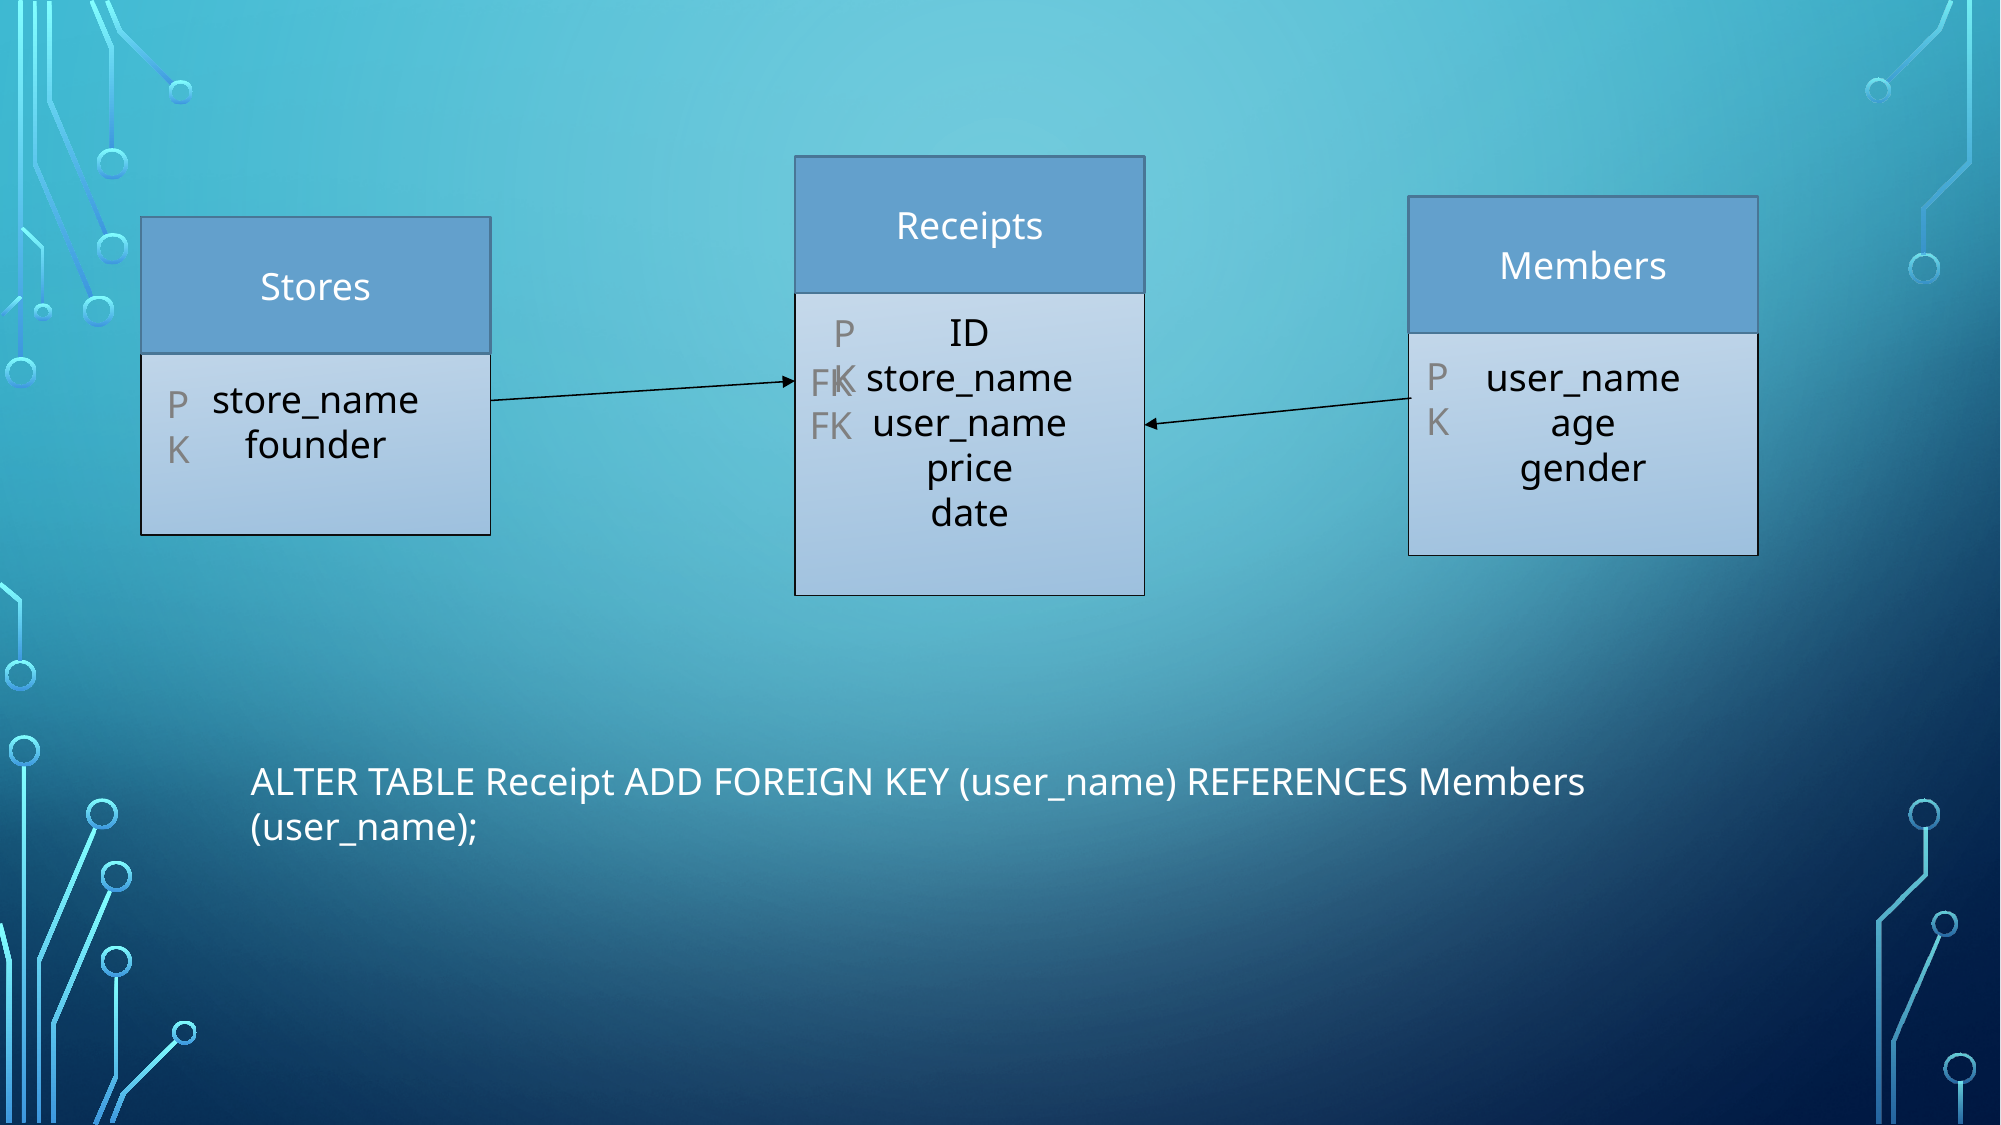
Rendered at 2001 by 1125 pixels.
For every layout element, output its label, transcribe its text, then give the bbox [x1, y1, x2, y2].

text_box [1144, 375, 1412, 426]
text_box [490, 381, 796, 401]
text_box ALTER TABLE Receipt ADD FOREIGN KEY (user_name) REFERENCES Members (user_name); [235, 750, 1736, 856]
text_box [1408, 196, 1759, 556]
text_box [794, 156, 1145, 596]
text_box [140, 216, 491, 536]
